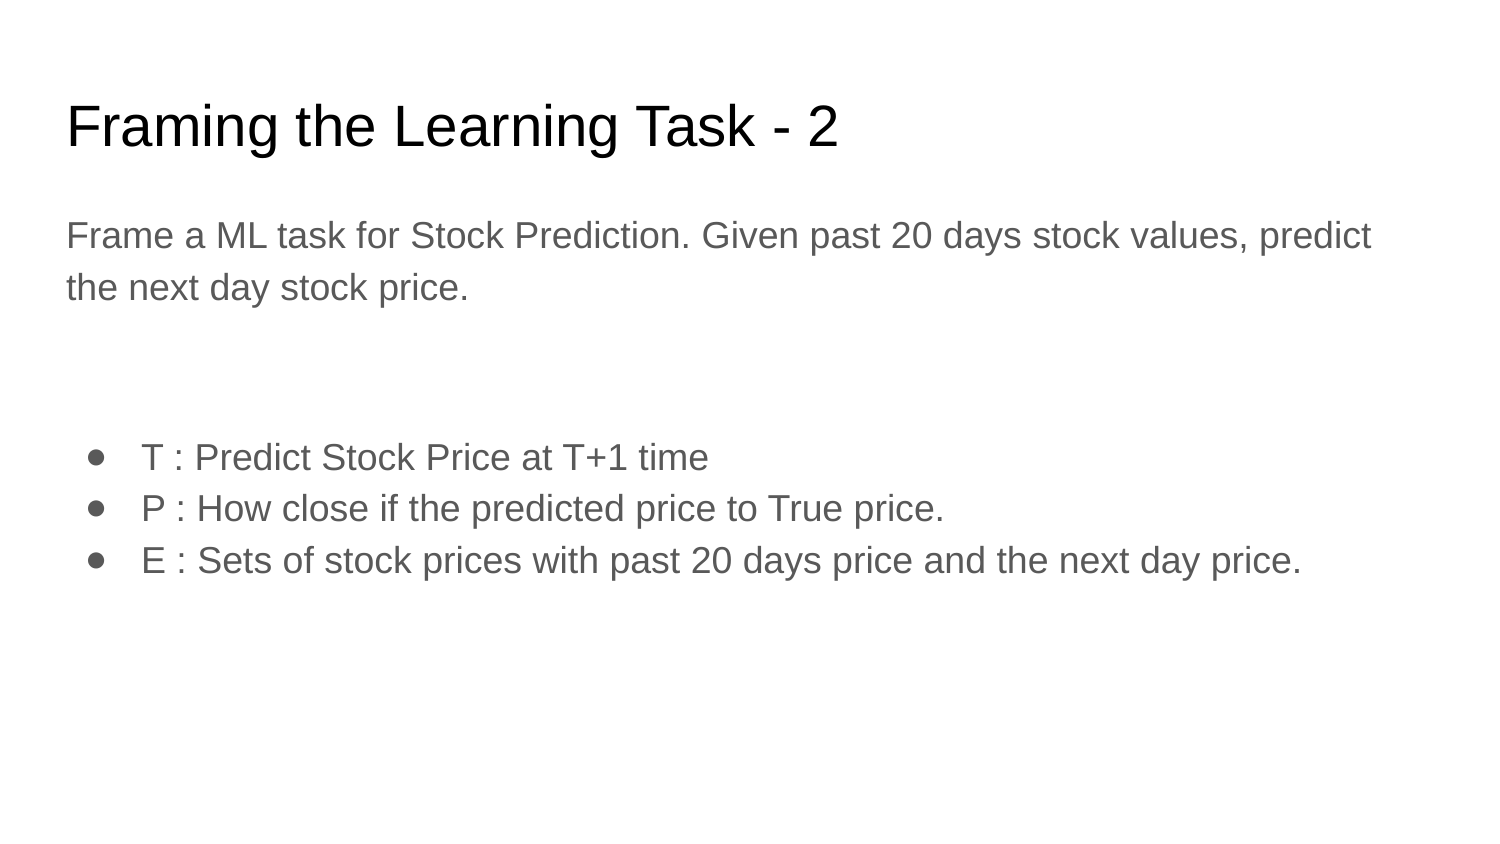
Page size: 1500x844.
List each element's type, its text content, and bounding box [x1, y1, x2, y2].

title Framing the Learning Task - 2 [51, 72, 1449, 167]
list Frame a ML task for Stock Prediction. Given past 20 days stock values, predict the next day stock price. T : Predict Stock Price at T+1 time P : How close if the predicted price to True price. E : Sets of stock prices with past 20 days price and the next day price. [51, 189, 1449, 750]
